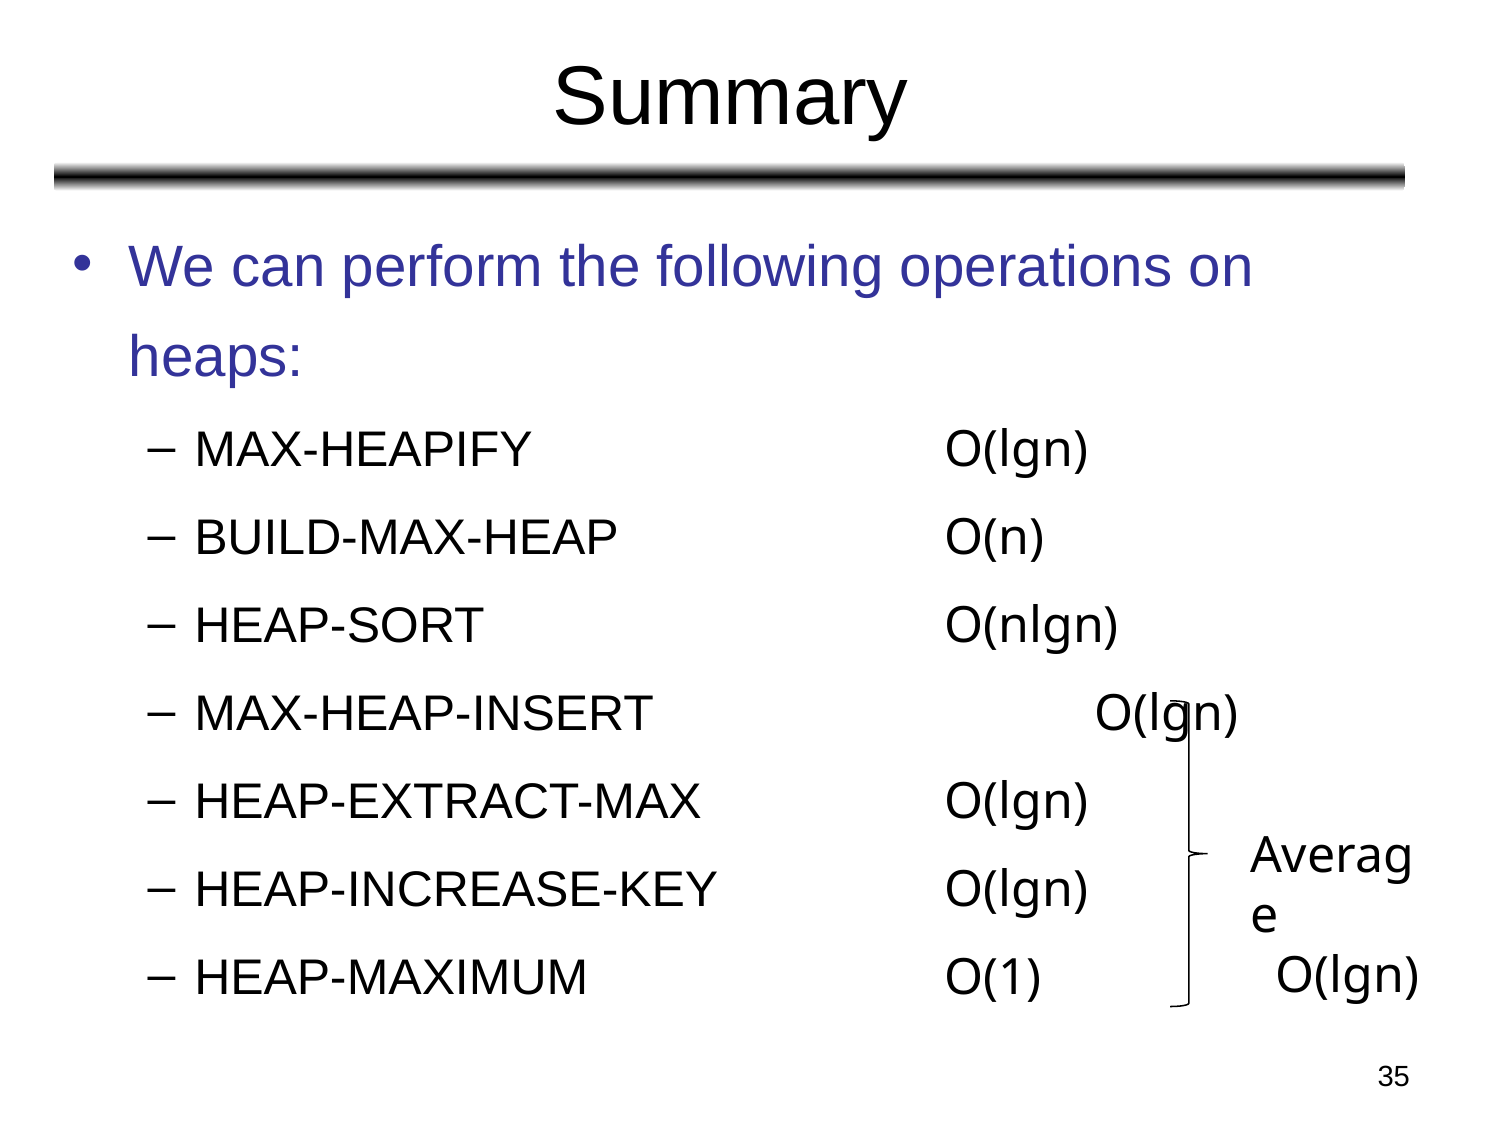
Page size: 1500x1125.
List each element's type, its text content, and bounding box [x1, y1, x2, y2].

text_box Average O(lgn) [1234, 815, 1457, 1010]
text_box [1170, 700, 1208, 1007]
text_box ‹#› [1074, 1049, 1425, 1103]
title Summary [55, 16, 1406, 166]
list We can perform the following operations on heaps: MAX-HEAPIFY O(lgn) BUILD-MAX-HEAP O(n) HEAP-SORT O(nlgn) MAX-HEAP-INSERT O(lgn) HEAP-EXTRACT-MAX O(lgn) HEAP-INCREASE-KEY O(lgn) HEAP-MAXIMUM O(1) [57, 199, 1408, 1032]
